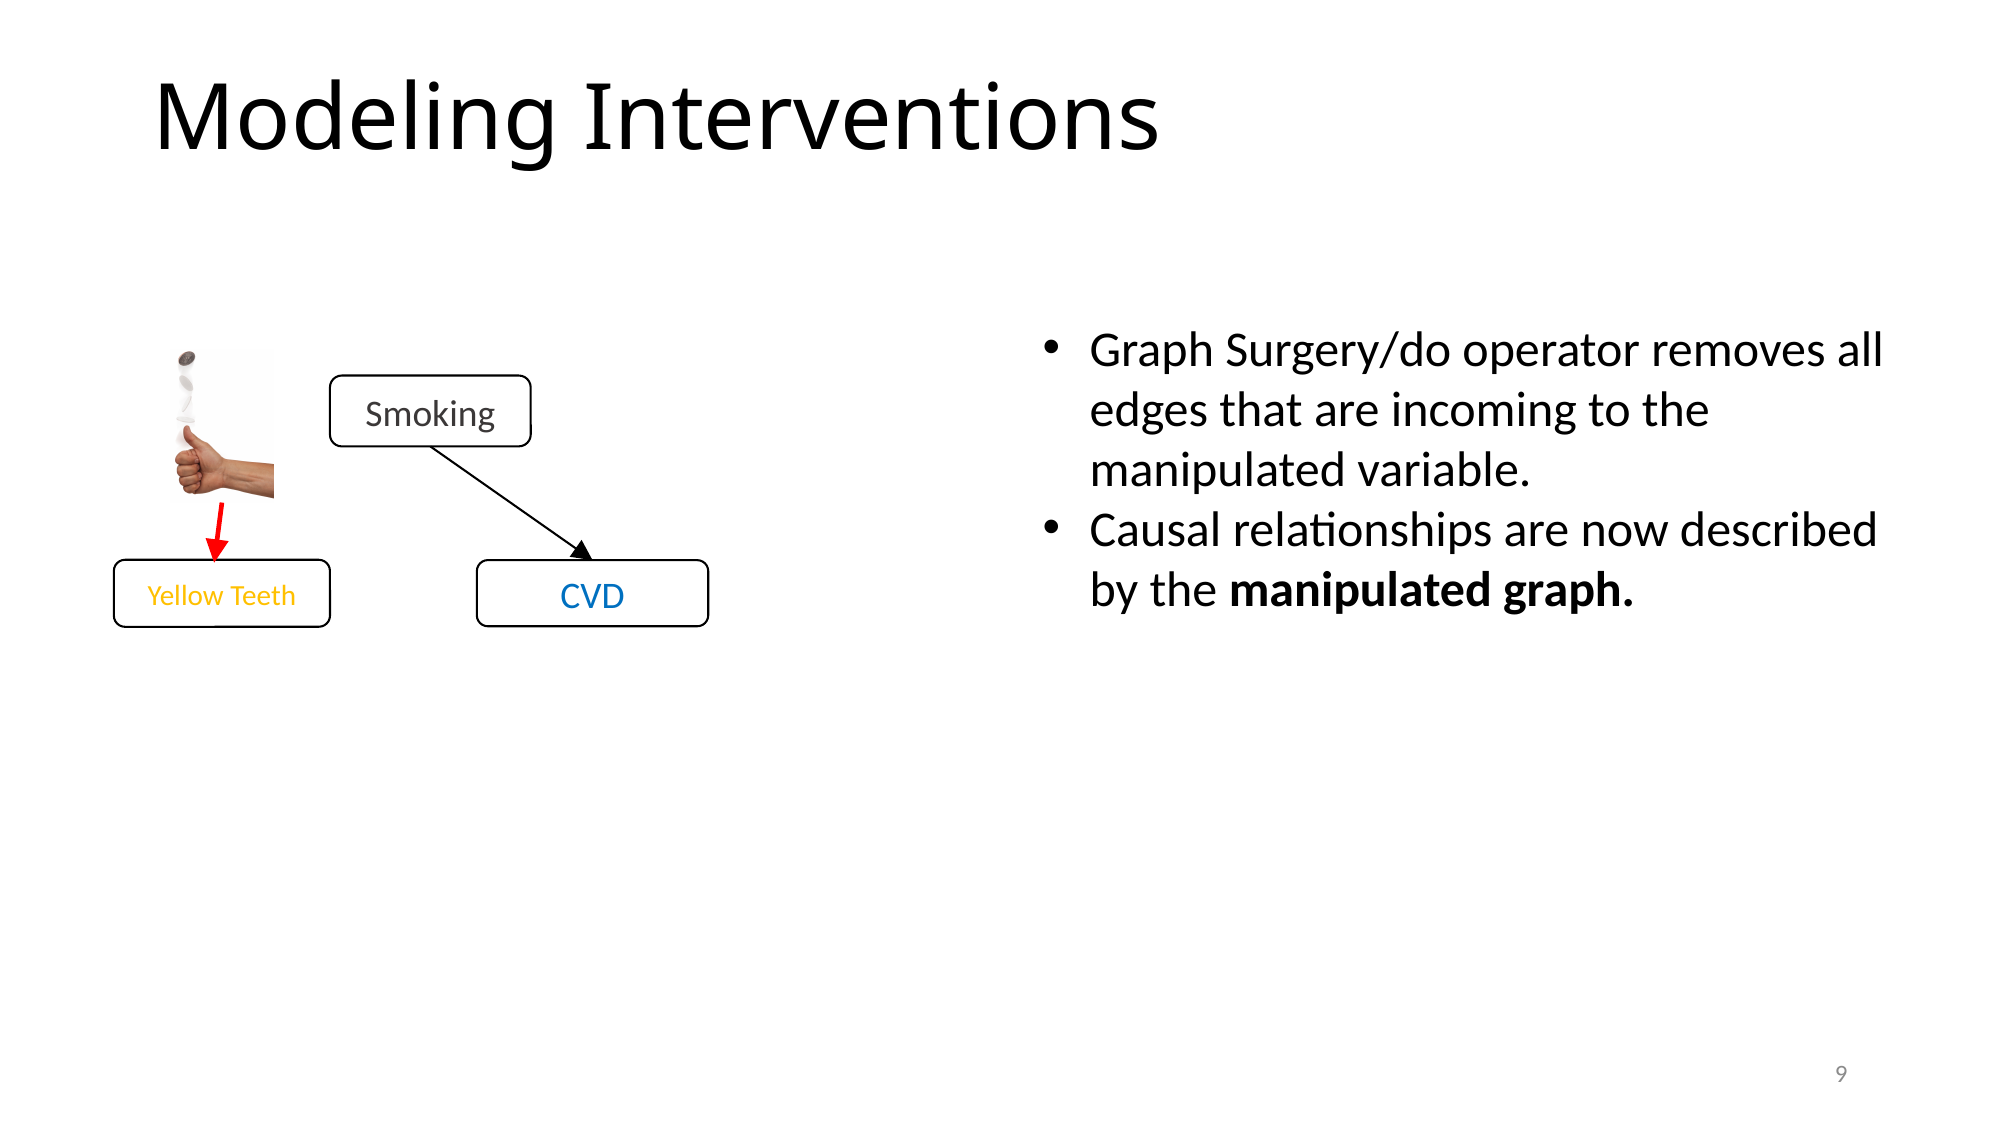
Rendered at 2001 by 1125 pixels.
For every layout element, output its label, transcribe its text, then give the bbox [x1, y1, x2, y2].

text_box Graph Surgery/do operator removes all edges that are incoming to the manipulated variable. Causal relationships are now described by the manipulated graph. [1027, 308, 1923, 624]
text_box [214, 502, 222, 563]
slide_number 9 [1412, 1042, 1863, 1103]
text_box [113, 375, 709, 627]
picture [170, 349, 274, 503]
title Modeling Interventions [137, 59, 1863, 180]
